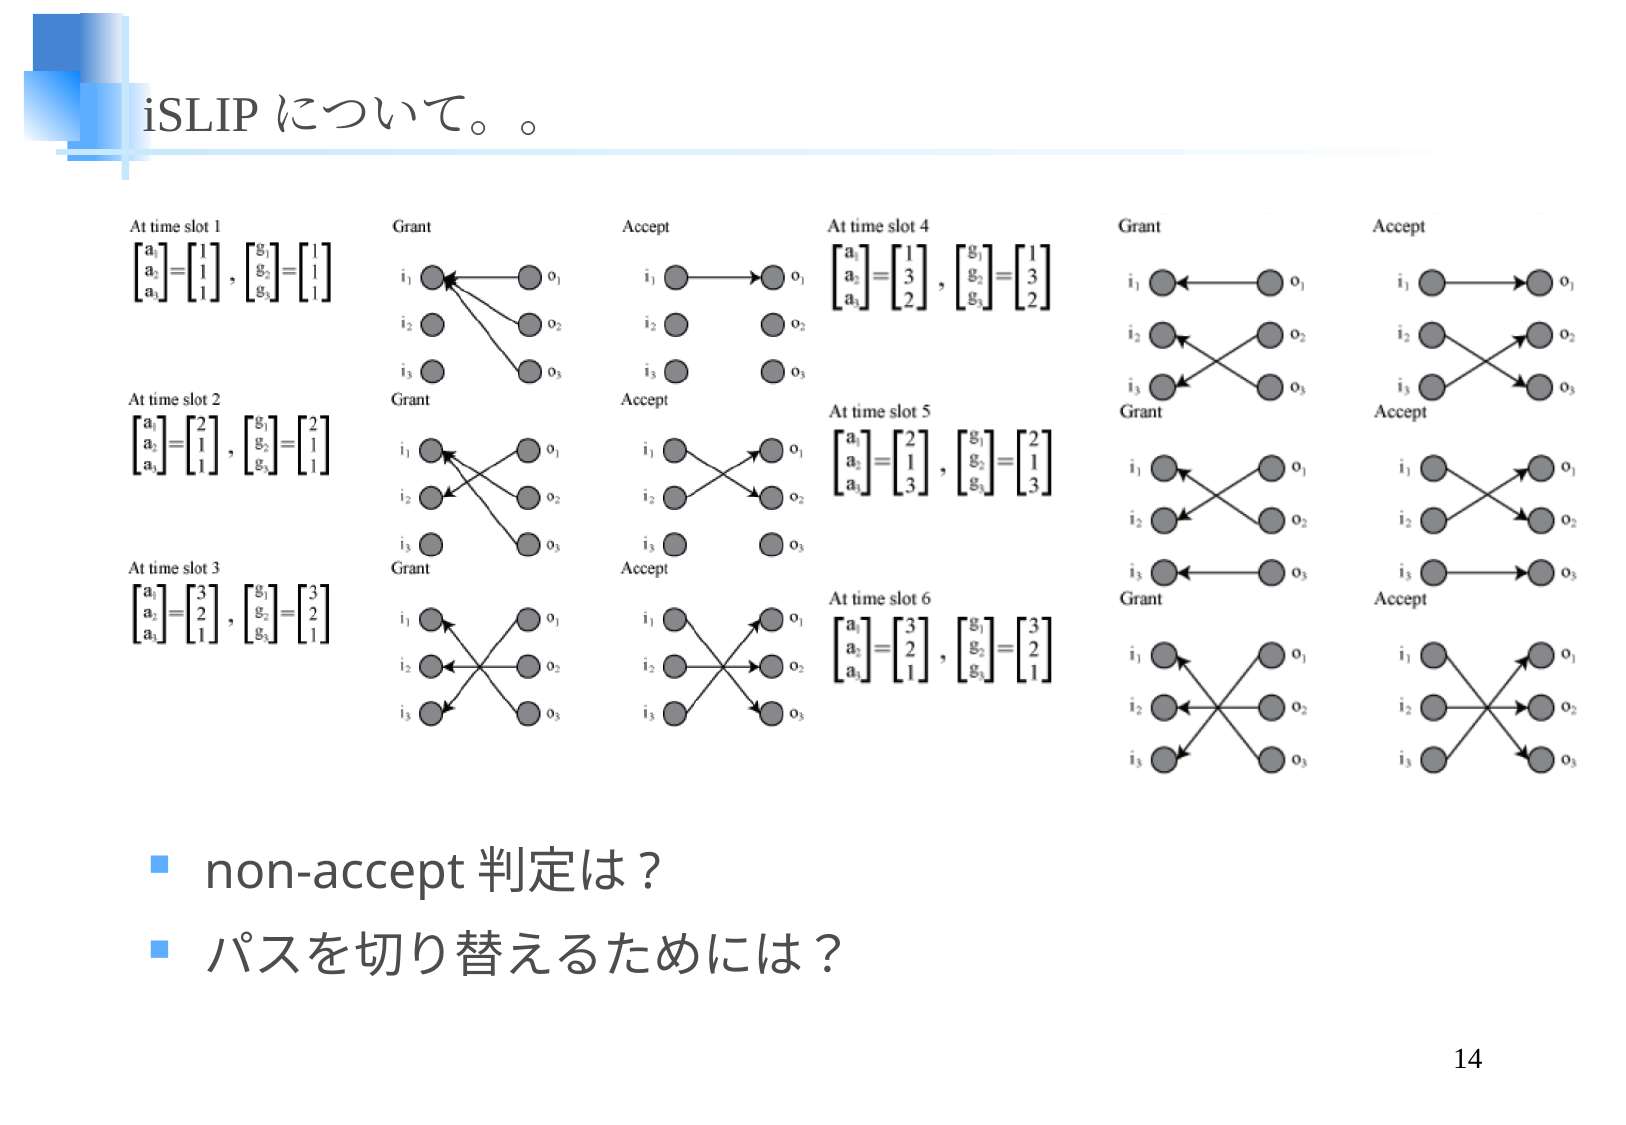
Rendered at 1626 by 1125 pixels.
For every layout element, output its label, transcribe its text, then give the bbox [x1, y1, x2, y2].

picture [818, 213, 1581, 786]
picture [109, 204, 812, 730]
slide_number 14 [1159, 1035, 1498, 1083]
title iSLIPについて。。 [127, 54, 1522, 149]
list non-accept判定は? パスを切り替えるためには？ [133, 818, 1492, 1030]
